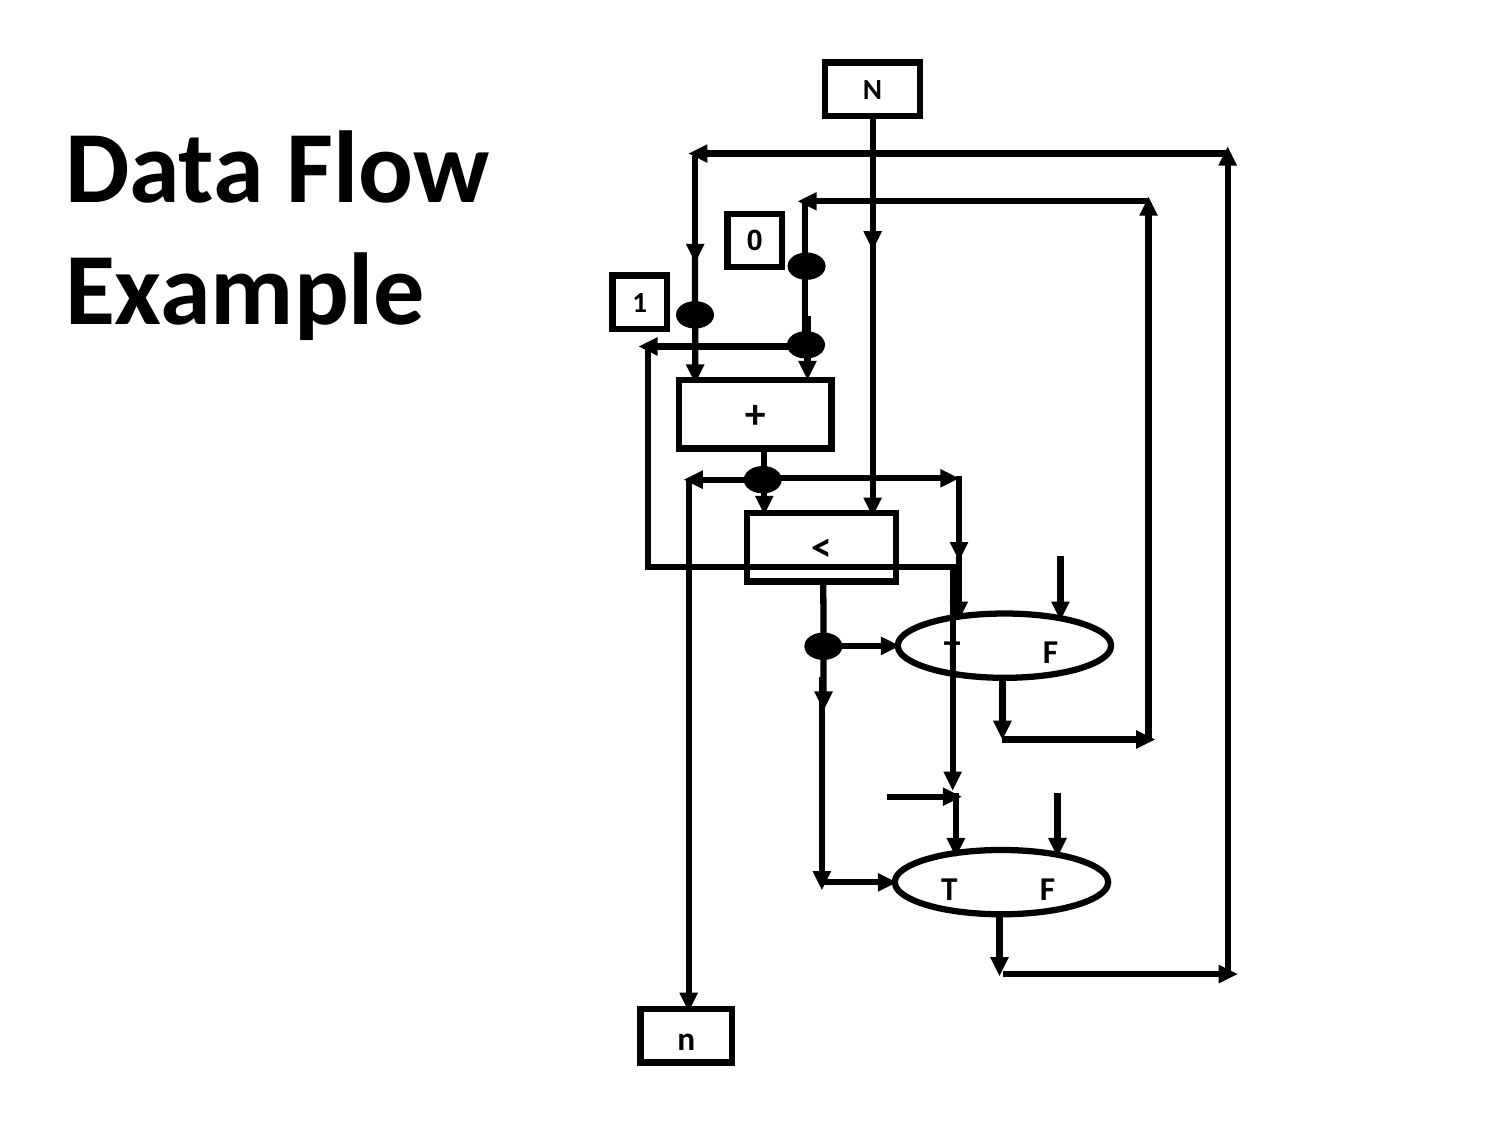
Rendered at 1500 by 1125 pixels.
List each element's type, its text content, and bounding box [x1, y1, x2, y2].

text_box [612, 62, 1238, 1063]
title Data Flow Example [50, 45, 550, 400]
